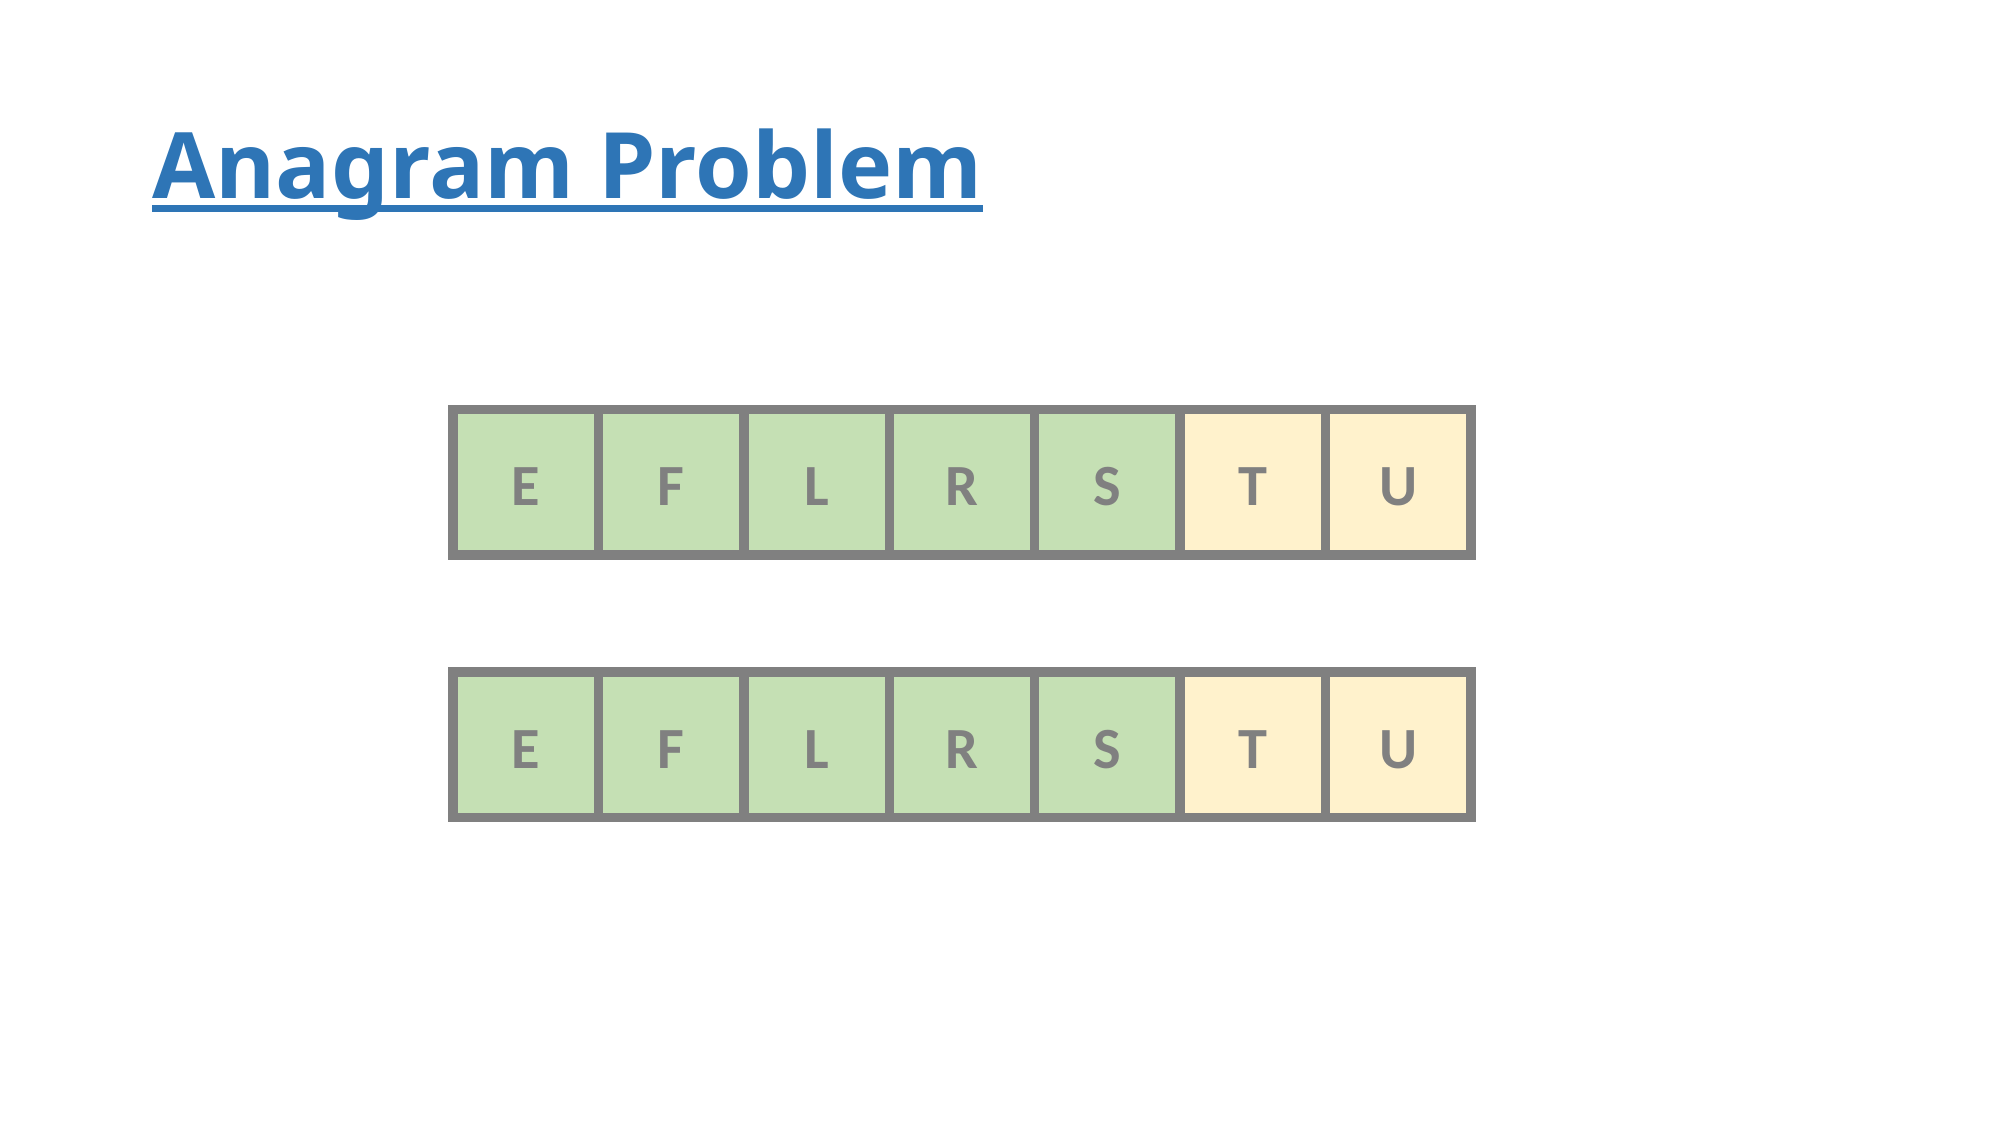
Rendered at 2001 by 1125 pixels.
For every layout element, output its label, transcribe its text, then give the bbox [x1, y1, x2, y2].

text_box S [1034, 408, 1179, 556]
text_box U [1325, 671, 1472, 818]
text_box T [1179, 408, 1325, 556]
text_box L [743, 671, 888, 818]
text_box R [888, 671, 1034, 818]
title Anagram Problem [137, 59, 1863, 278]
text_box T [1179, 671, 1325, 818]
text_box E [452, 408, 597, 556]
text_box R [888, 408, 1034, 556]
text_box F [597, 408, 743, 556]
text_box F [597, 671, 743, 818]
text_box E [452, 671, 597, 818]
text_box S [1034, 671, 1179, 818]
text_box U [1325, 408, 1472, 556]
text_box L [743, 408, 888, 556]
